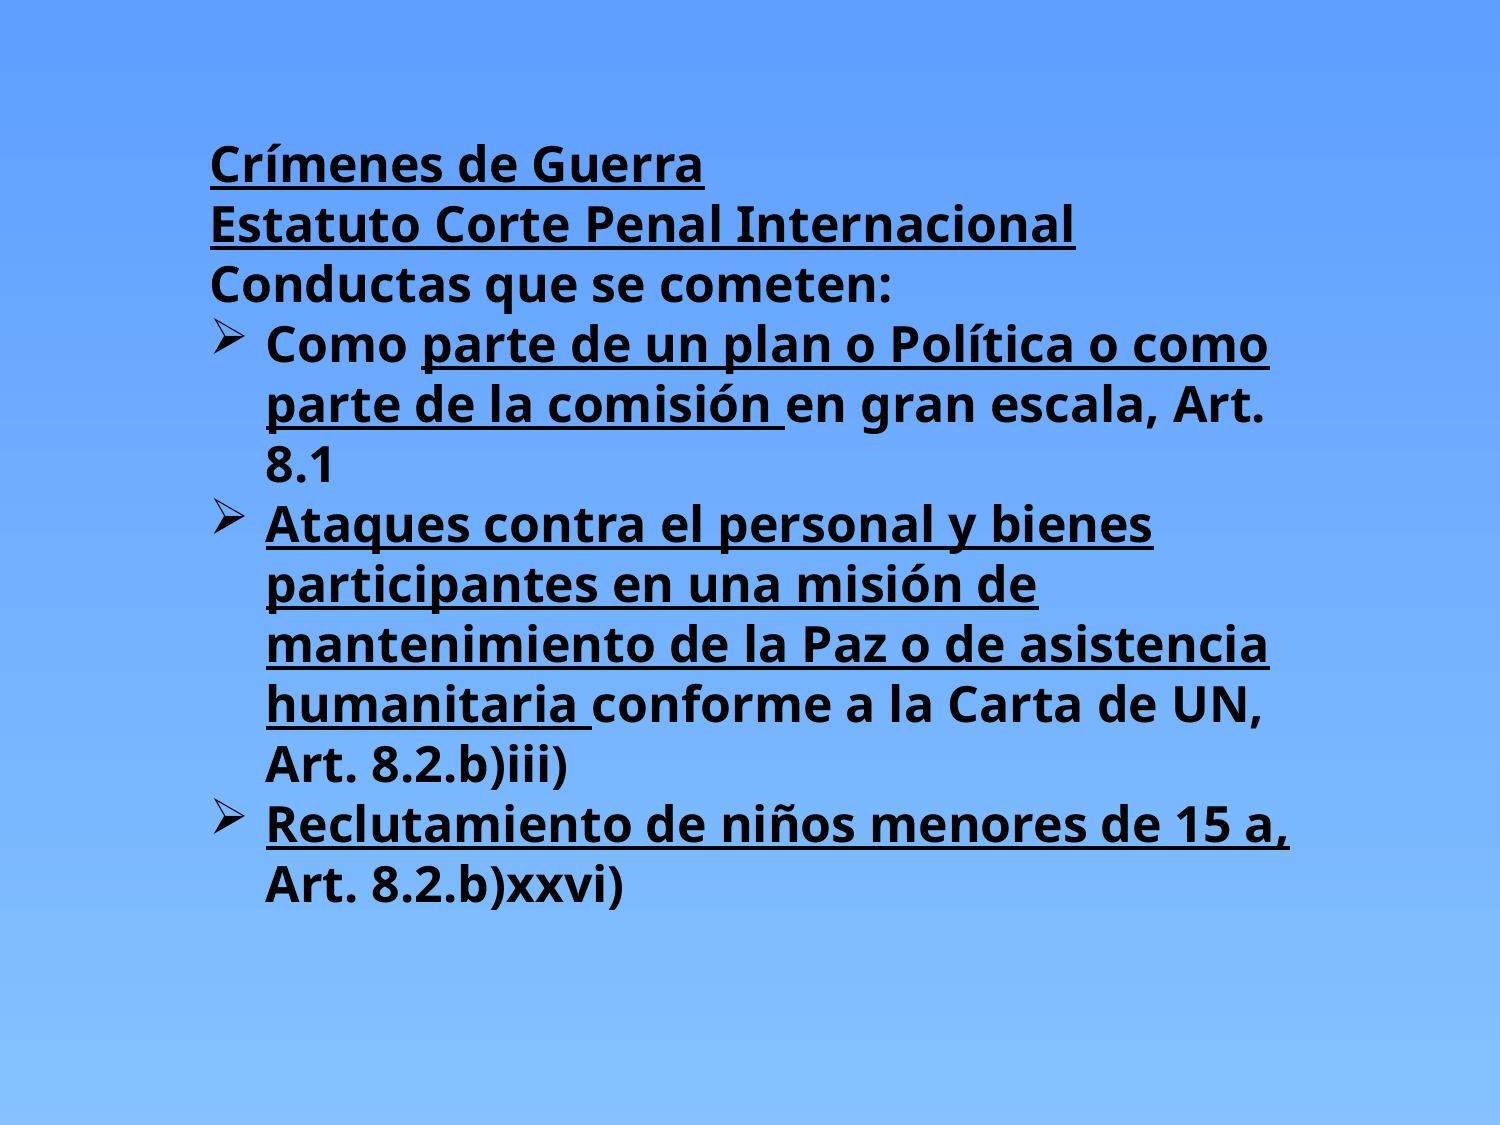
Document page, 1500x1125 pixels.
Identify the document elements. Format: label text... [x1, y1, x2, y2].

text_box Crímenes de Guerra Estatuto Corte Penal Internacional Conductas que se cometen: Como parte de un plan o Política o como parte de la comisión en gran escala, Art. 8.1 Ataques contra el personal y bienes participantes en una misión de mantenimiento de la Paz o de asistencia humanitaria conforme a la Carta de UN, Art. 8.2.b)iii) Reclutamiento de niños menores de 15 a, Art. 8.2.b)xxvi) [194, 125, 1329, 921]
